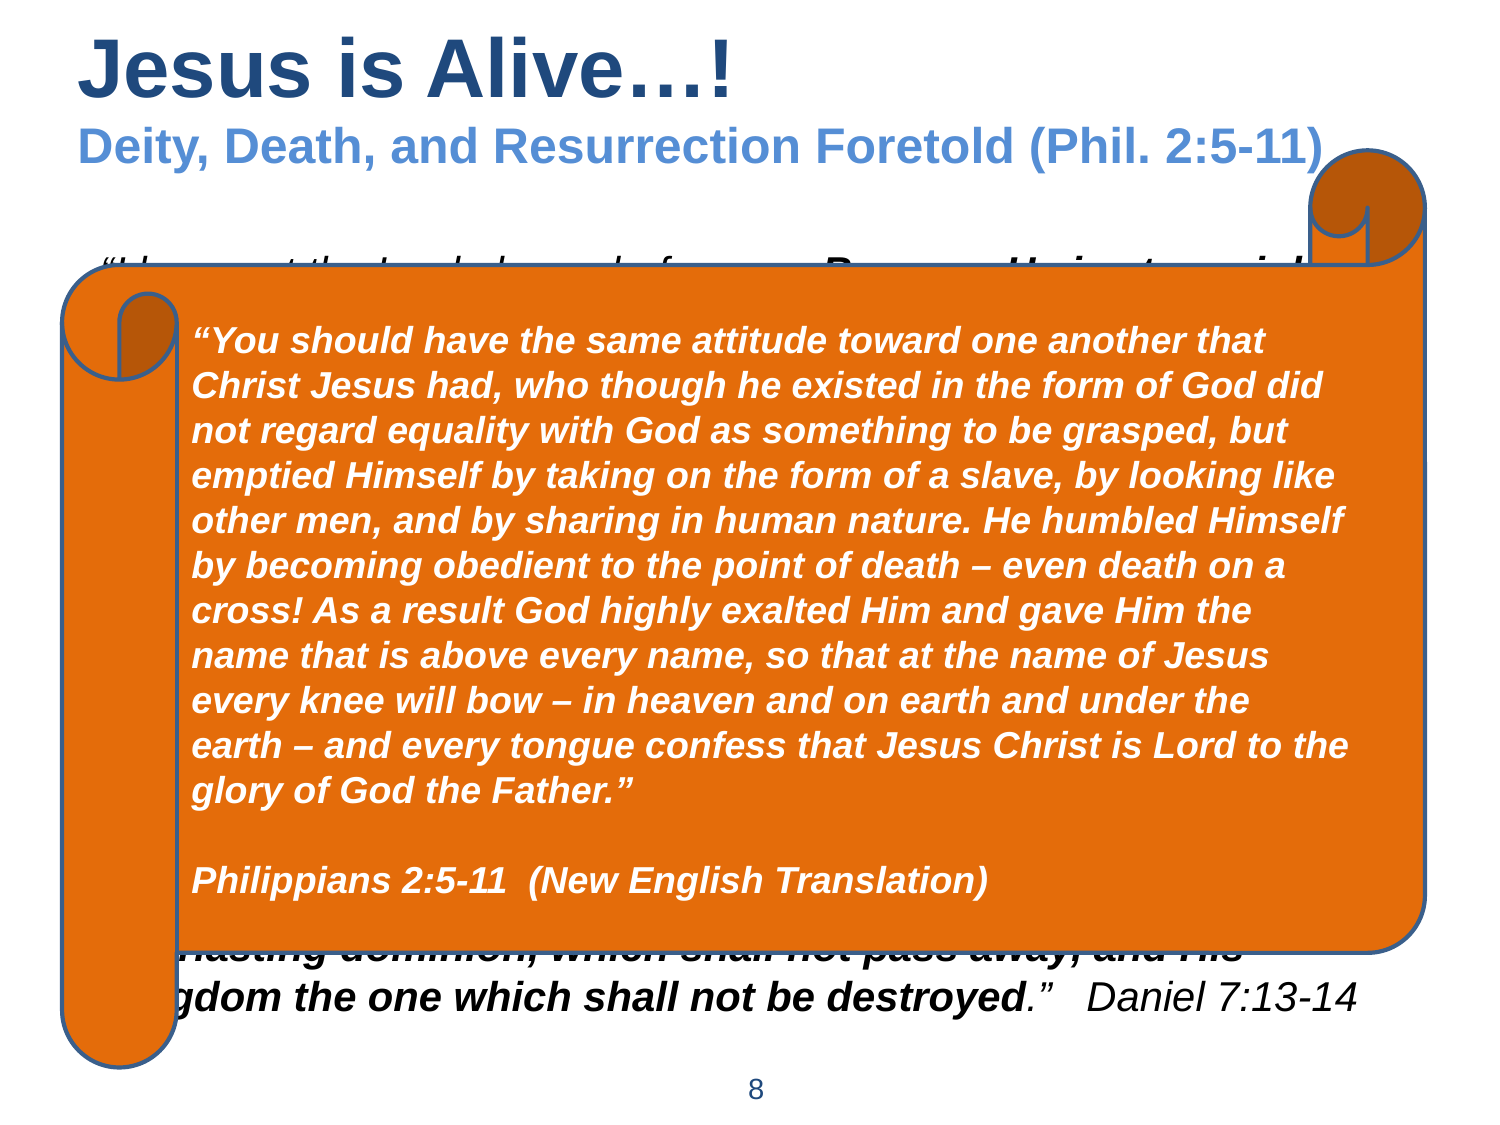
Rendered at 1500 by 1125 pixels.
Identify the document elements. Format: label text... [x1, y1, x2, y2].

text_box “You should have the same attitude toward one another that Christ Jesus had, who though he existed in the form of God did not regard equality with God as something to be grasped, but emptied Himself by taking on the form of a slave, by looking like other men, and by sharing in human nature. He humbled Himself by becoming obedient to the point of death – even death on a cross! As a result God highly exalted Him and gave Him the name that is above every name, so that at the name of Jesus every knee will bow – in heaven and on earth and under the earth – and every tongue confess that Jesus Christ is Lord to the glory of God the Father.” Philippians 2:5-11 (New English Translation) [59, 148, 1428, 1070]
text_box “I was watching in the night visions, and behold, One like the Son of Man, coming with the clouds of heaven! He came to the Ancient of Days, And they brought Him near before Him. Then to Him was given dominion and glory and a kingdom, that all peoples, nations, and languages should serve Him. His dominion is an everlasting dominion, which shall not pass away, and His kingdom the one which shall not be destroyed.” Daniel 7:13-14 [177, 941, 1407, 1028]
text_box Jesus is Alive…! Deity, Death, and Resurrection Foretold (Phil. 2:5-11) [62, 0, 1438, 188]
text_box “I have set the Lord always before me; Because He is at my right hand I shall not be moved. Therefore my heart is glad, and my glory rejoices; My flesh also will rest in hope. For you will not leave my soul in Sheol. Nor will you allow Your Holy One to see corruption. You will show me the path of life; In your presence is fullness of joy; At Your right hand are pleasures forevermore.” Psalms 16:8-11 [85, 237, 1308, 273]
slide_number 8 [699, 1052, 813, 1113]
